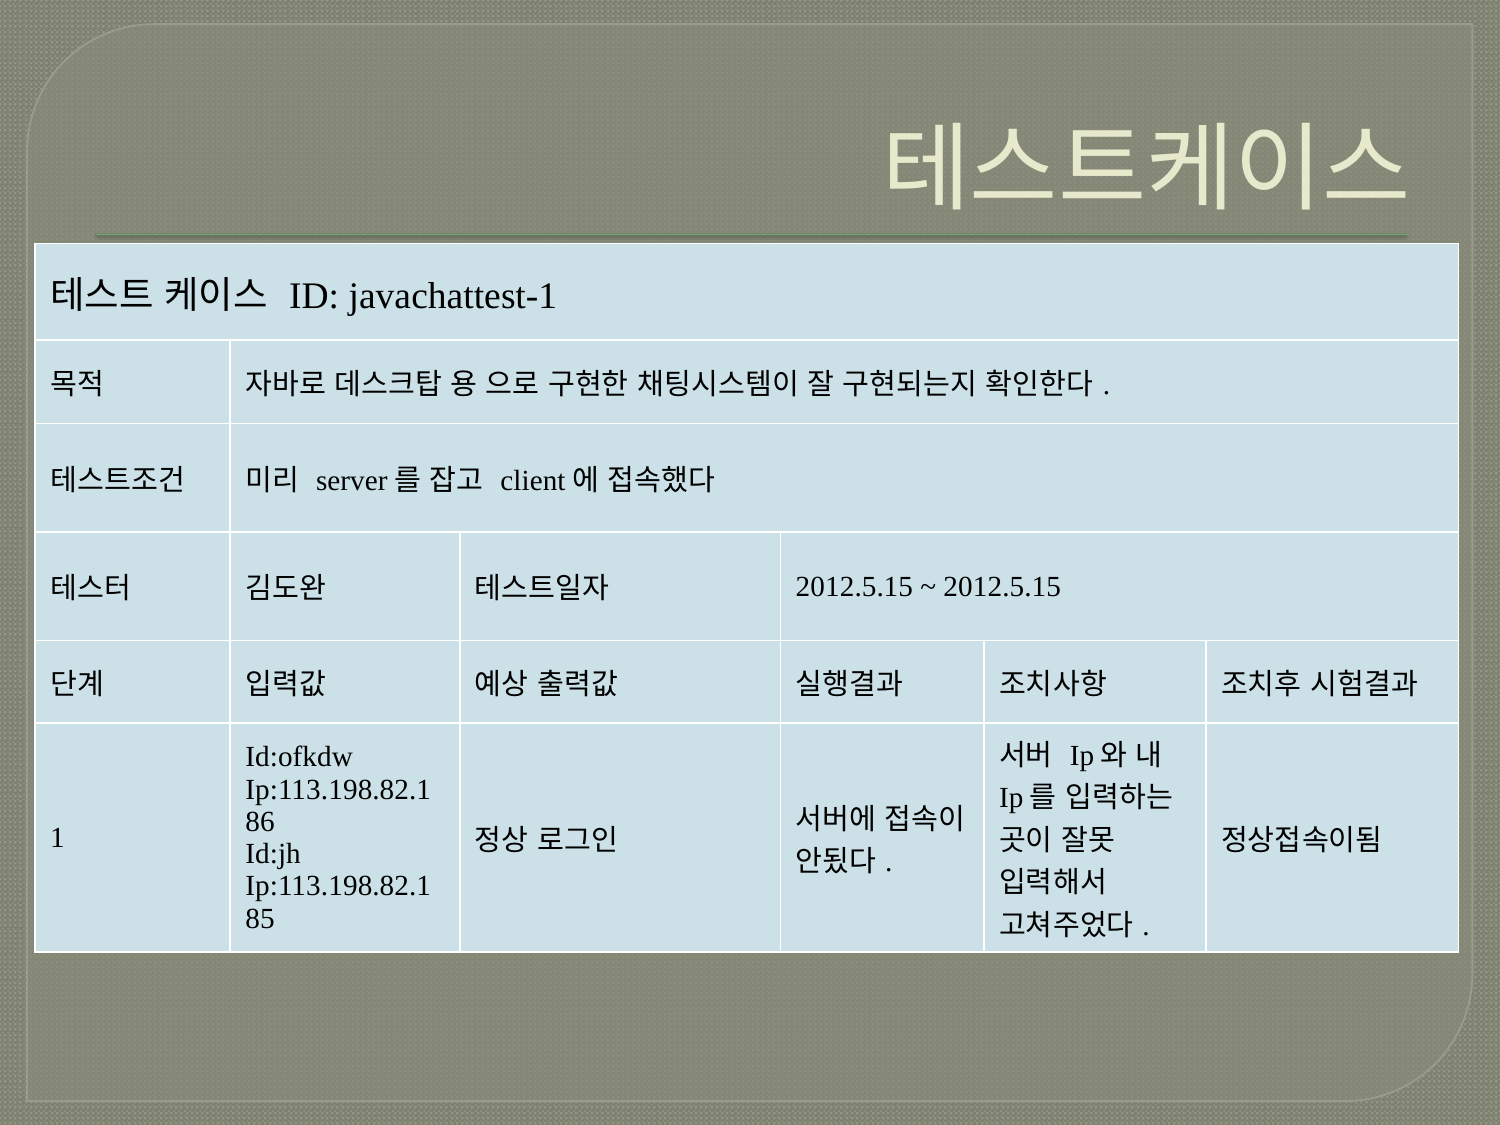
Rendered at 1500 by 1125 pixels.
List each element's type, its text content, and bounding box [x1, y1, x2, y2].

table_cell 단계 [36, 641, 229, 722]
table_cell 조치사항 [985, 641, 1205, 722]
table_cell 정상 로그인 [461, 724, 780, 951]
table_cell 1 [36, 724, 229, 951]
table_cell 입력값 [231, 641, 459, 722]
table_cell 테스트일자 [461, 533, 780, 640]
table_cell 실행결과 [781, 641, 983, 722]
table_cell 테스터 [36, 533, 229, 640]
table_cell 목적 [36, 341, 229, 423]
table_cell 서버에 접속이 안됬다. [781, 724, 983, 951]
table_cell 2012.5.15 ~ 2012.5.15 [781, 533, 1458, 640]
table_cell 예상 출력값 [461, 641, 780, 722]
title 테스트케이스 [75, 41, 1425, 230]
table_cell 서버 Ip와 내 Ip를 입력하는 곳이 잘못 입력해서 고쳐주었다. [985, 724, 1205, 951]
table_cell 정상접속이됨 [1207, 724, 1458, 951]
table_cell 테스트조건 [36, 424, 229, 531]
table_cell 조치후 시험결과 [1207, 641, 1458, 722]
table_cell 김도완 [231, 533, 459, 640]
table_cell 자바로 데스크탑 용 으로 구현한 채팅시스템이 잘 구현되는지 확인한다. [231, 341, 1458, 423]
table_cell 미리 server를 잡고 client에 접속했다 [231, 424, 1458, 531]
table_header 테스트 케이스 ID: javachattest-1 [36, 244, 1458, 339]
table_cell Id:ofkdw Ip:113.198.82.186 Id:jh Ip:113.198.82.185 [231, 724, 459, 951]
